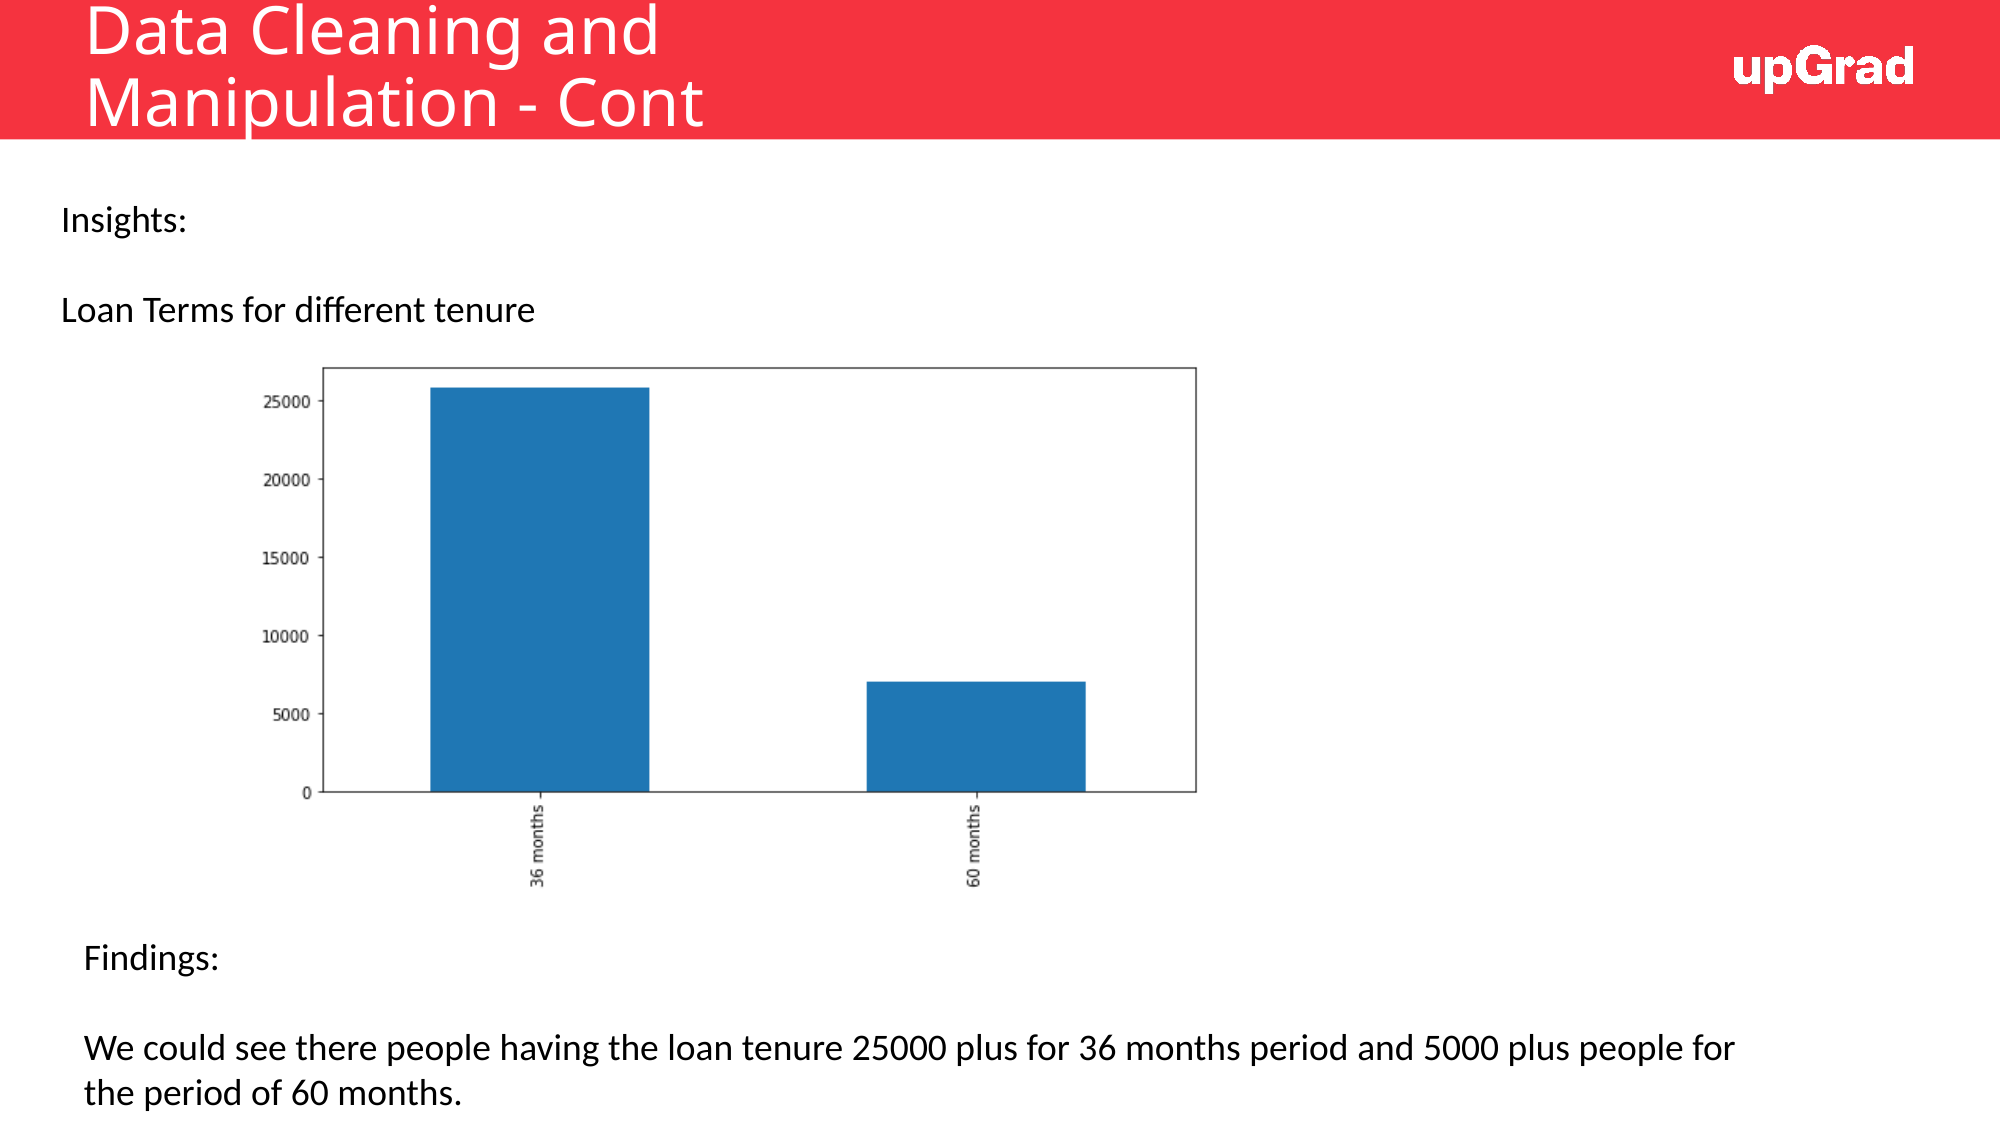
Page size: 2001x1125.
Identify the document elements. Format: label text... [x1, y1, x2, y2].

picture [1734, 45, 1913, 94]
text_box Insights: Loan Terms for different tenure [46, 187, 1917, 338]
text_box Findings: We could see there people having the loan tenure 25000 plus for 36 months period and 5000 plus people for the period of 60 months. [69, 925, 1792, 1125]
picture [257, 355, 1219, 901]
title Data Cleaning and Manipulation - Cont [69, 26, 1057, 111]
